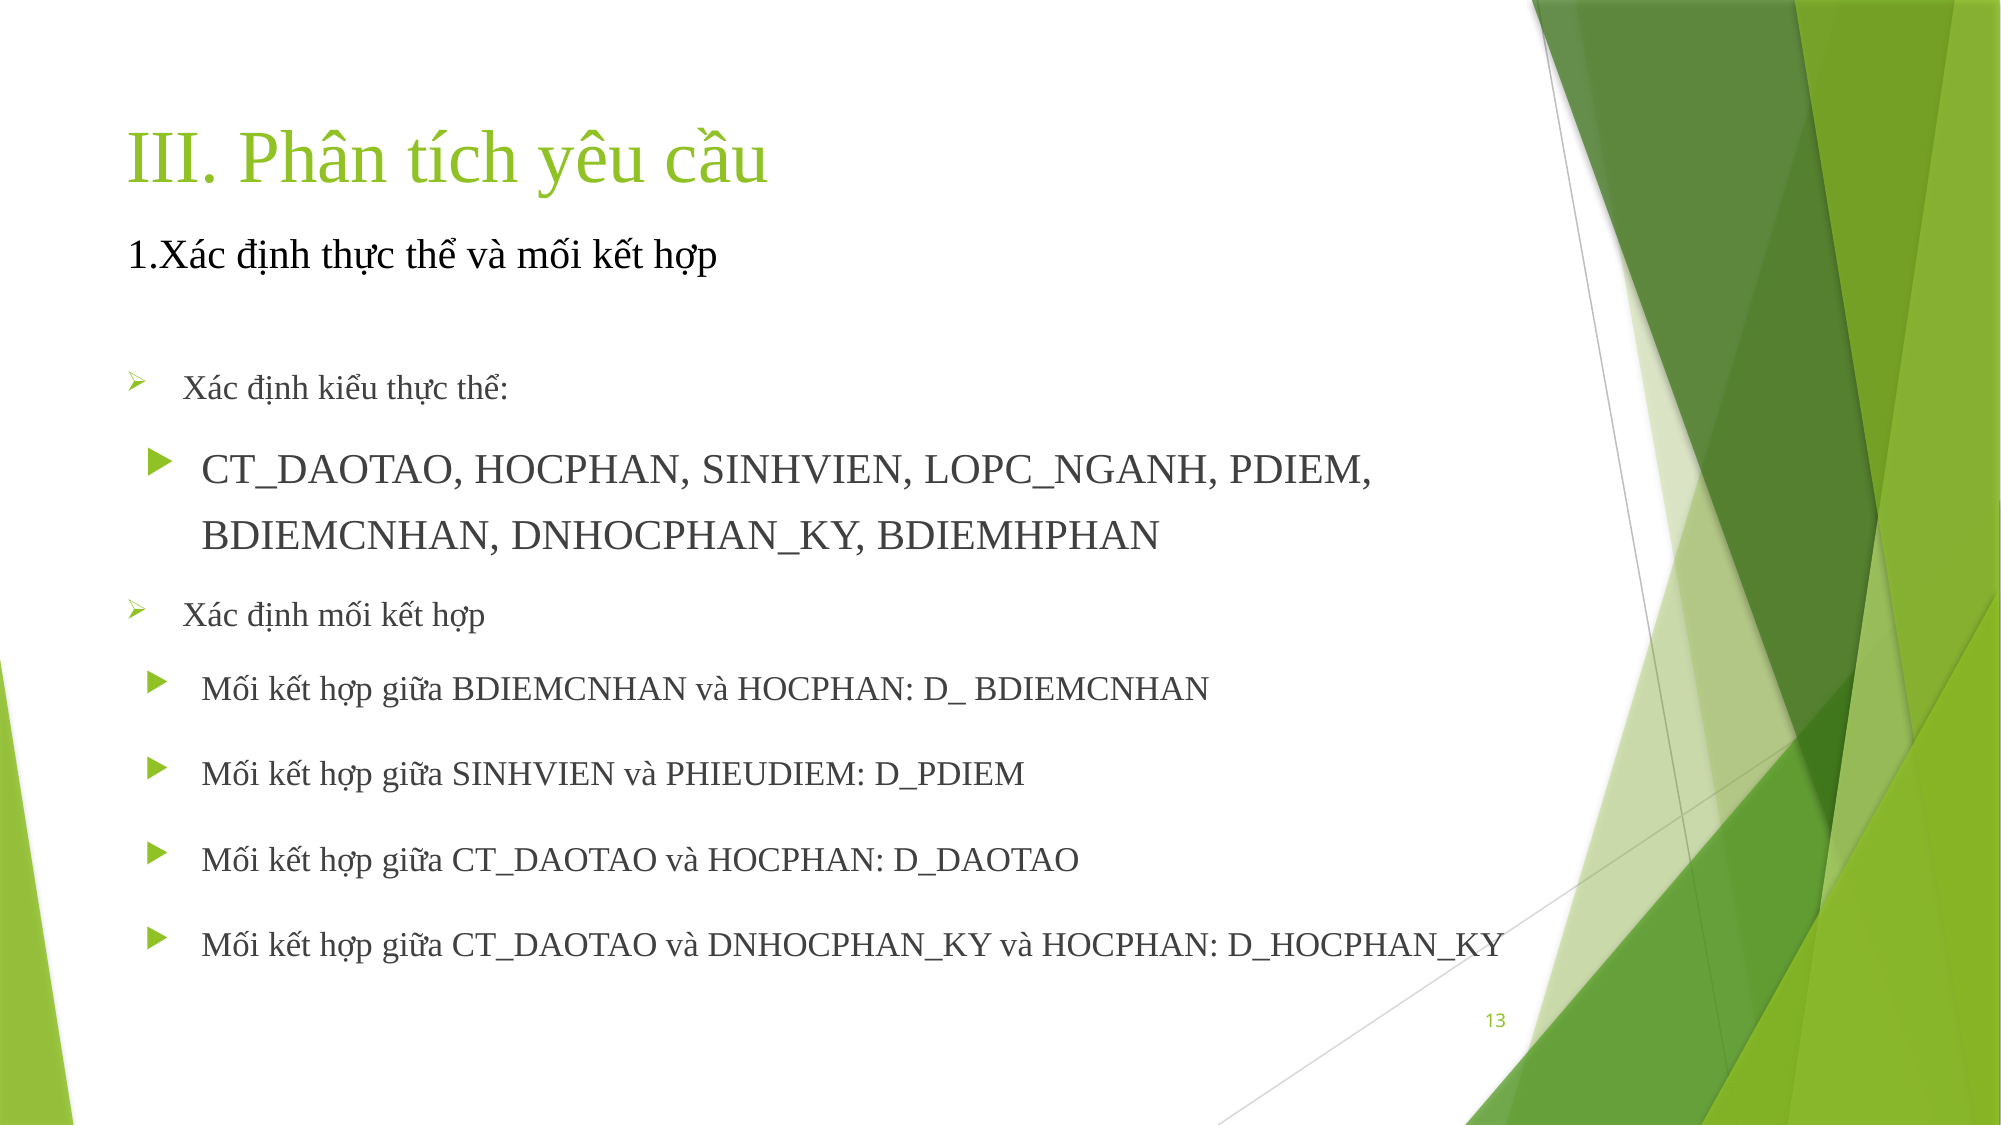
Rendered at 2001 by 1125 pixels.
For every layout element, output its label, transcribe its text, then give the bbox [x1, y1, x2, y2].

title III. Phân tích yêu cầu [111, 99, 1522, 208]
slide_number 13 [1409, 992, 1522, 1051]
list Xác định kiểu thực thể: CT_DAOTAO, HOCPHAN, SINHVIEN, LOPC_NGANH, PDIEM, BDIEMCNHAN, DNHOCPHAN_KY, BDIEMHPHAN Xác định mối kết hợp Mối kết hợp giữa BDIEMCNHAN và HOCPHAN: D_ BDIEMCNHAN Mối kết hợp giữa SINHVIEN và PHIEUDIEM: D_PDIEM Mối kết hợp giữa CT_DAOTAO và HOCPHAN: D_DAOTAO Mối kết hợp giữa CT_DAOTAO và DNHOCPHAN_KY và HOCPHAN: D_HOCPHAN_KY [111, 354, 1522, 992]
text_box 1.Xác định thực thể và mối kết hợp [112, 219, 734, 285]
